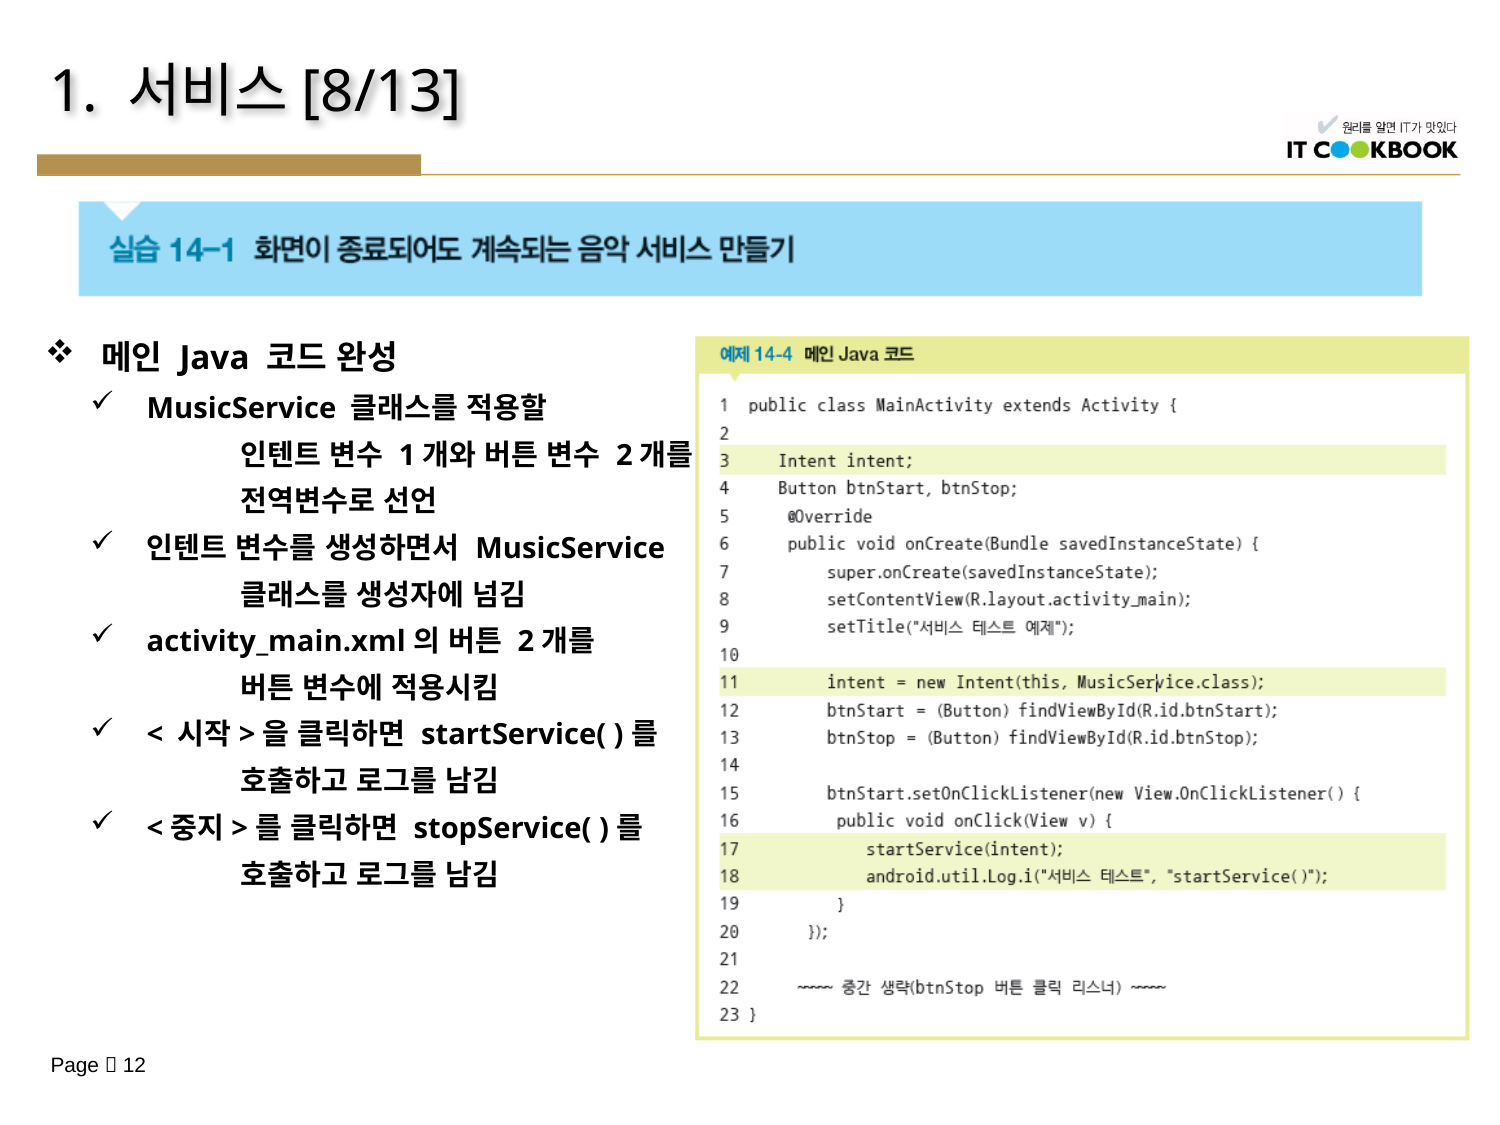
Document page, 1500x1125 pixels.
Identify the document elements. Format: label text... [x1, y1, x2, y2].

list 메인 Java 코드 완성 MusicService 클래스를 적용할 인텐트 변수 1개와 버튼 변수 2개를 전역변수로 선언 인텐트 변수를 생성하면서 MusicService 클래스를 생성자에 넘김 activity_main.xml의 버튼 2개를 버튼 변수에 적용시킴 < 시작>을 클릭하면 startService( )를 호출하고 로그를 남김 <중지>를 클릭하면 stopService( )를 호출하고 로그를 남김 [1, 335, 694, 1051]
picture [1448, 112, 1461, 160]
picture [694, 335, 1472, 1043]
picture [76, 197, 1424, 298]
title 1. 서비스[8/13] [48, 53, 1448, 161]
